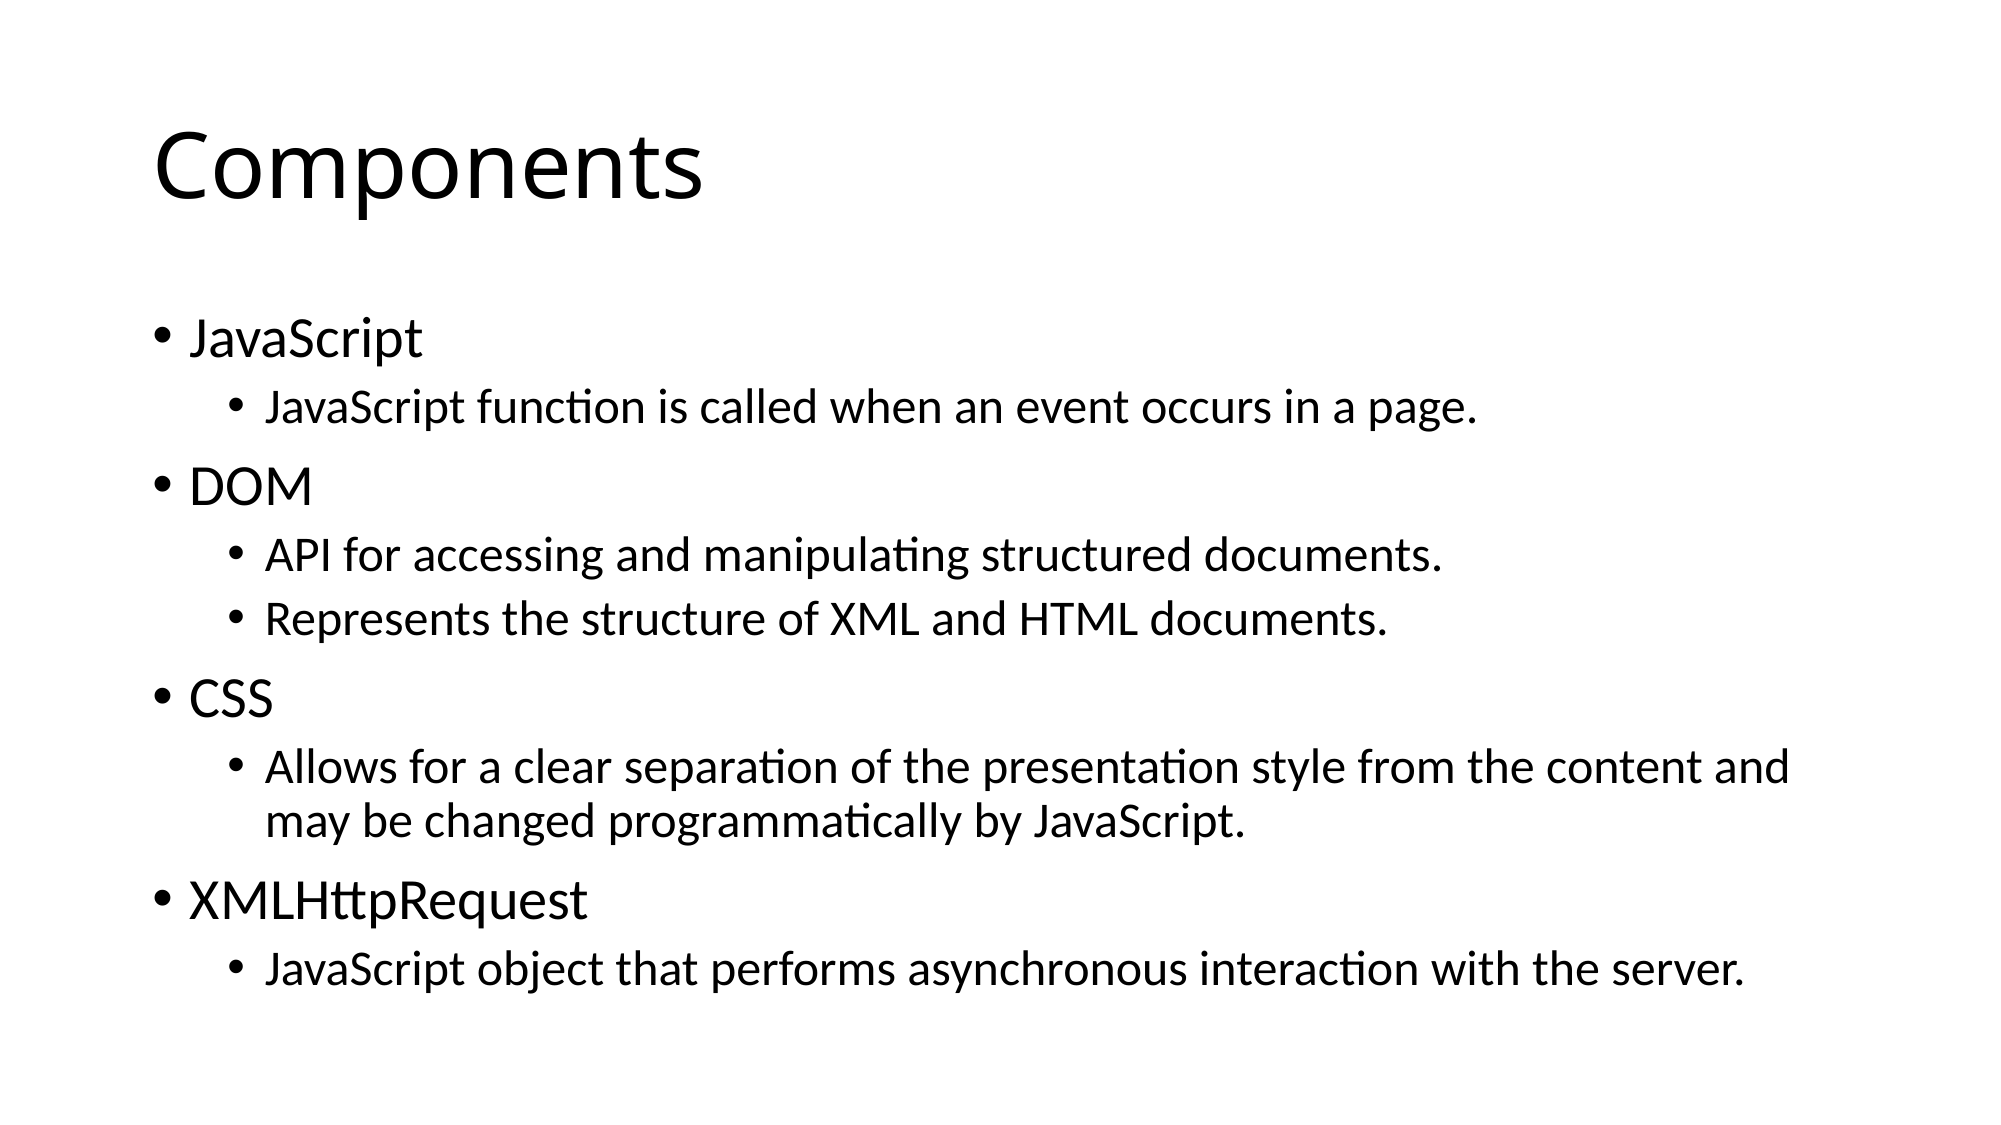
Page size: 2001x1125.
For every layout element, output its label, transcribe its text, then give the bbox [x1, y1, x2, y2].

title Components [137, 59, 1863, 278]
list JavaScript JavaScript function is called when an event occurs in a page. DOM API for accessing and manipulating structured documents. Represents the structure of XML and HTML documents. CSS Allows for a clear separation of the presentation style from the content and may be changed programmatically by JavaScript. XMLHttpRequest JavaScript object that performs asynchronous interaction with the server. [137, 299, 1863, 1014]
